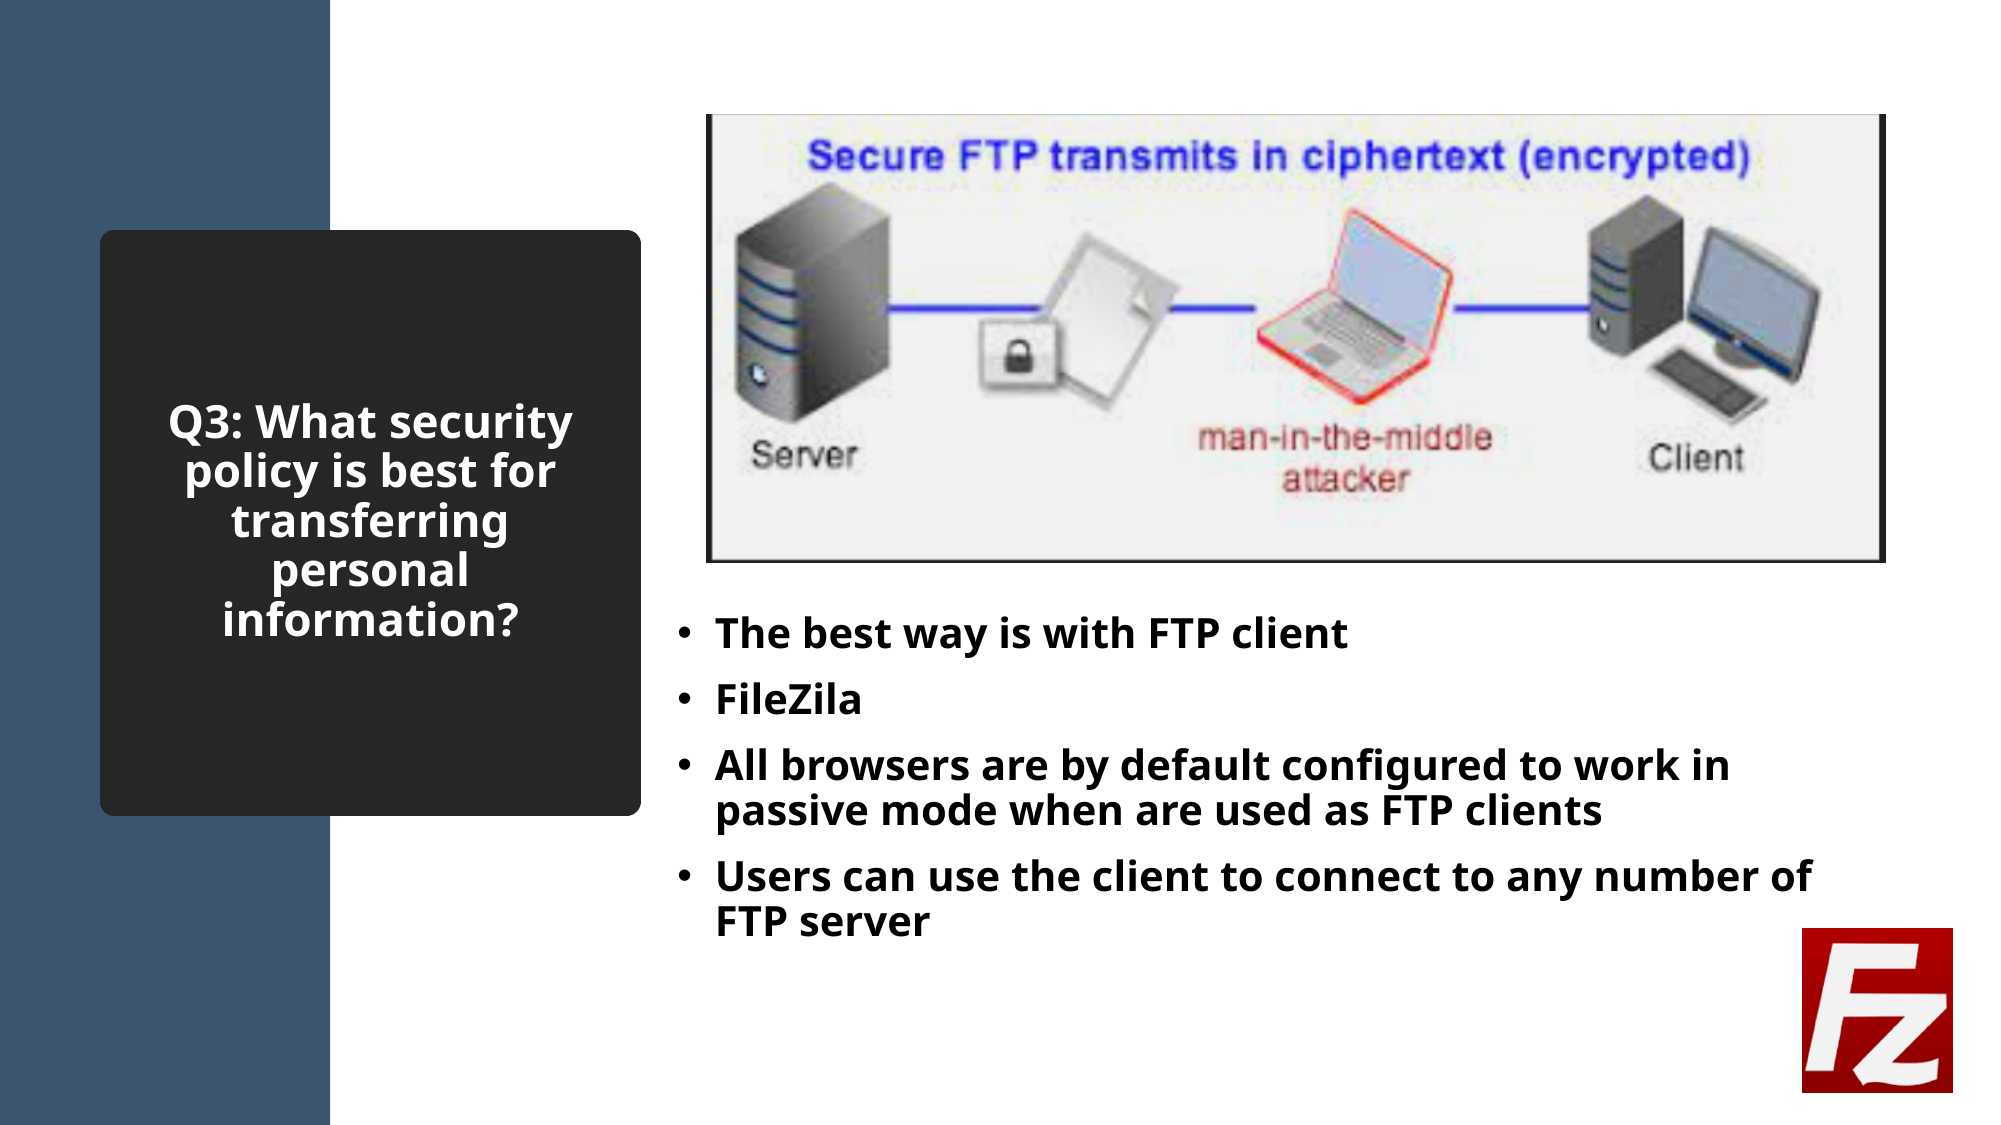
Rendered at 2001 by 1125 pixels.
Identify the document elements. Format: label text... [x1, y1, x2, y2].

picture [1802, 928, 1953, 1093]
picture [706, 114, 1887, 563]
text_box [0, 0, 331, 1125]
title Q3: What security policy is best for transferring personal information? [113, 243, 627, 802]
list The best way is with FTP client FileZila All browsers are by default configured to work in passive mode when are used as FTP clients Users can use the client to connect to any number of FTP server [662, 605, 1842, 1014]
